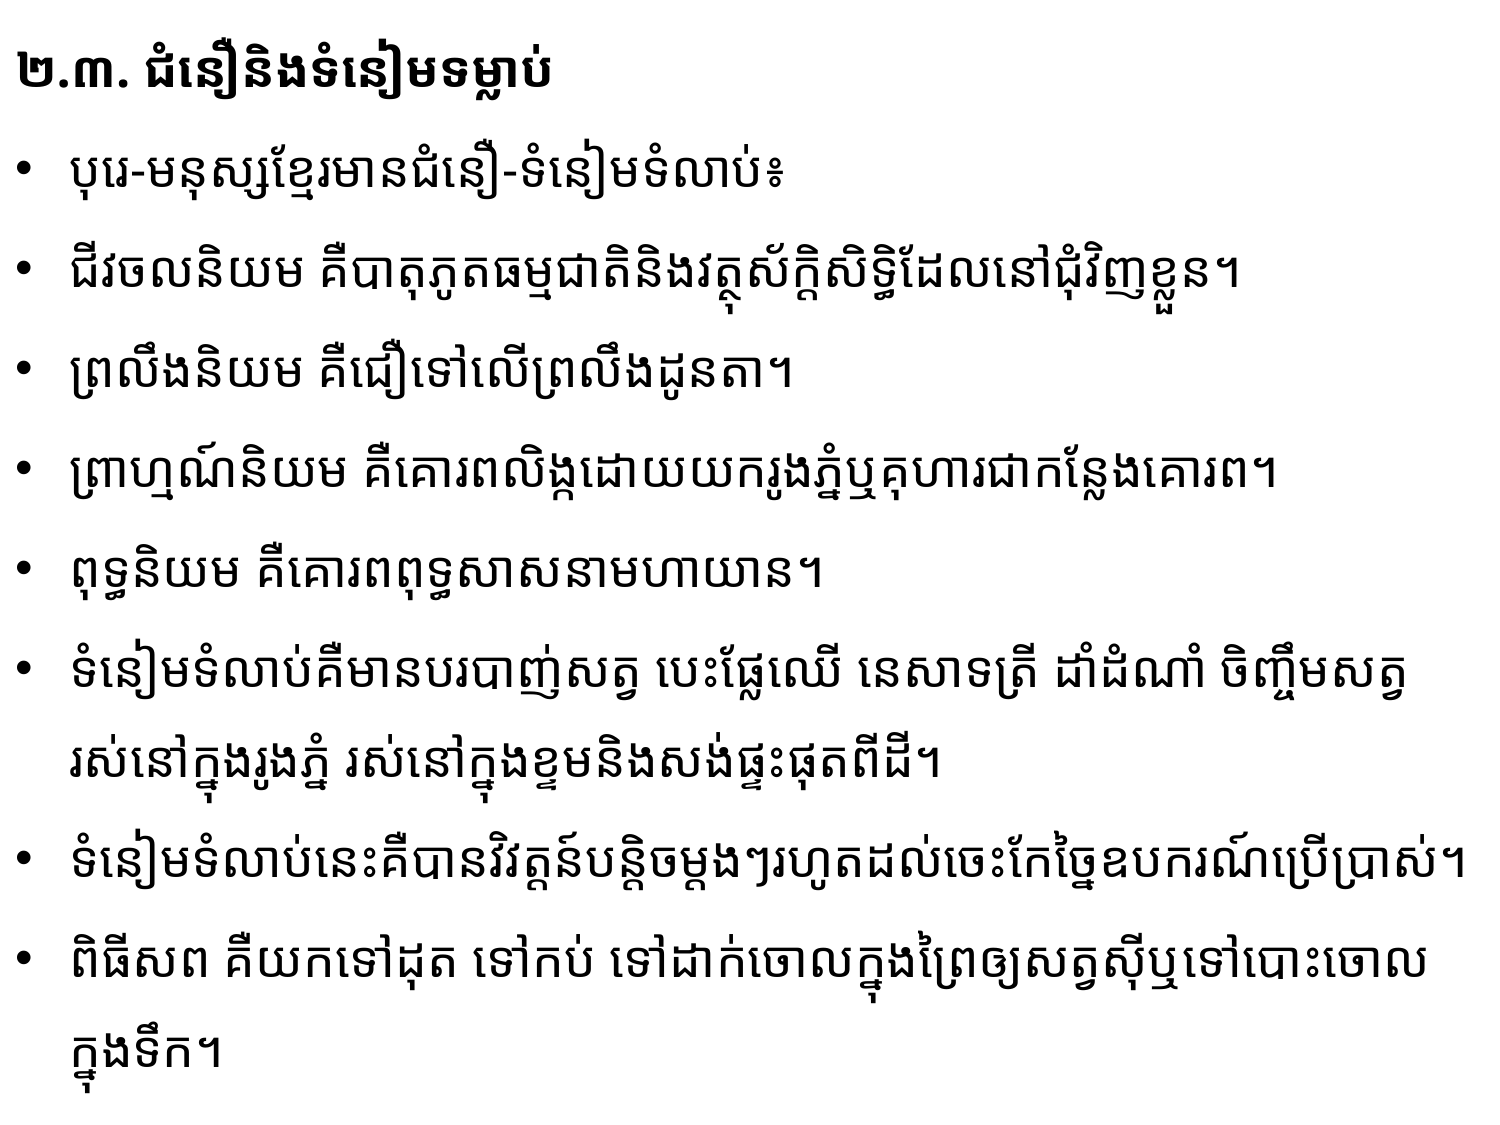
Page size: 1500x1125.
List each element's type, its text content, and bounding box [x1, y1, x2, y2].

list ២.៣. ជំនឿនិងទំនៀមទម្លាប់ បុរេ-មនុស្សខ្មែរមានជំនឿ-ទំនៀមទំលាប់៖ ជីវចលនិយម គឺបាតុភូតធម្មជាតិនិងវត្ថុស័ក្តិសិទ្ធិដែលនៅជុំវិញខ្លួន។ ព្រលឹងនិយម គឺជឿទៅលើព្រលឹងដូនតា។ ព្រាហ្មណ៍និយម គឺគោរពលិង្កដោយយករូងភ្នំឬគុហារជាកន្លែងគោរព។ ពុទ្ធនិយម គឺគោរពពុទ្ធសាសនាមហាយាន។ ទំនៀមទំលាប់គឺមានបរបាញ់សត្វ បេះផ្លែឈើ​ នេសាទត្រី ដាំដំណាំ ចិញ្ចឹមសត្វ រស់នៅក្នុងរូងភ្នំ រស់​នៅ​ក្នុង​ខ្ទមនិងសង់ផ្ទះផុតពីដី។ ទំនៀមទំលាប់នេះគឺបានវិវត្តន៍បន្តិចម្តងៗរហូតដល់ចេះកែច្នៃឧបករណ៍​ប្រើប្រាស់។ ពិធីសព គឺយកទៅដុត ទៅកប់ ទៅដាក់ចោលក្នុងព្រៃឲ្យសត្វស៊ីឬទៅបោះចោលក្នុងទឹក។ [0, 0, 1500, 1125]
